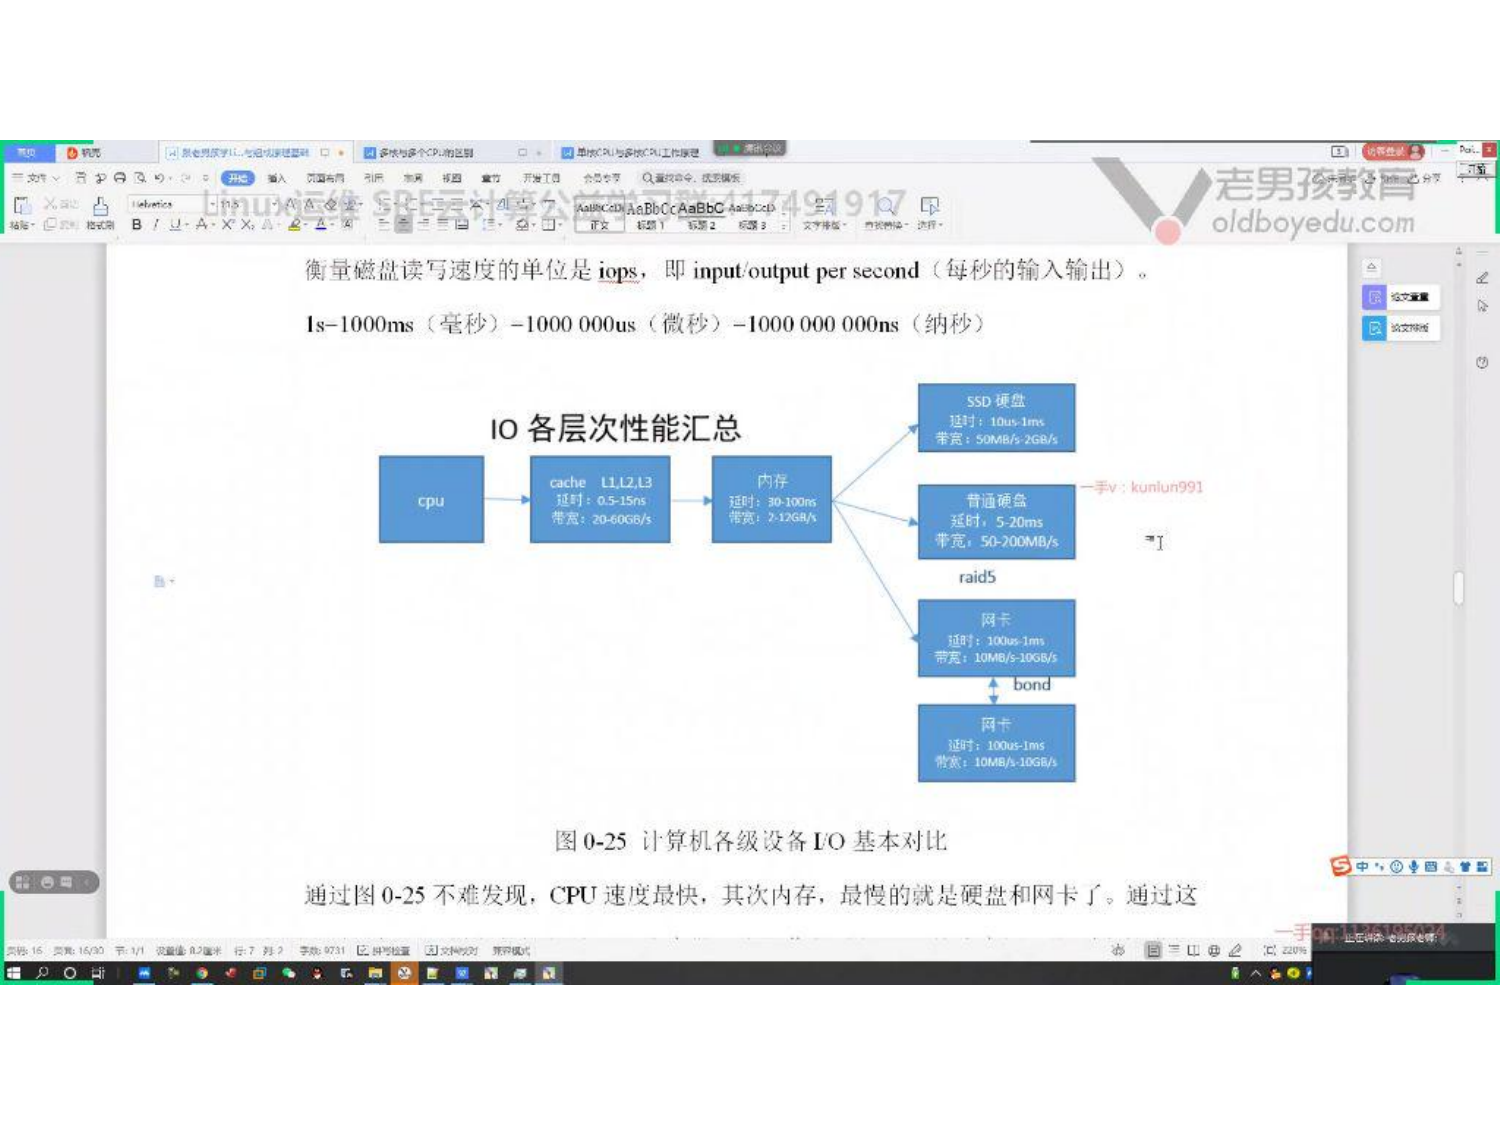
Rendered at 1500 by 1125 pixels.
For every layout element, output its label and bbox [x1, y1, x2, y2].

picture [0, 140, 1500, 985]
